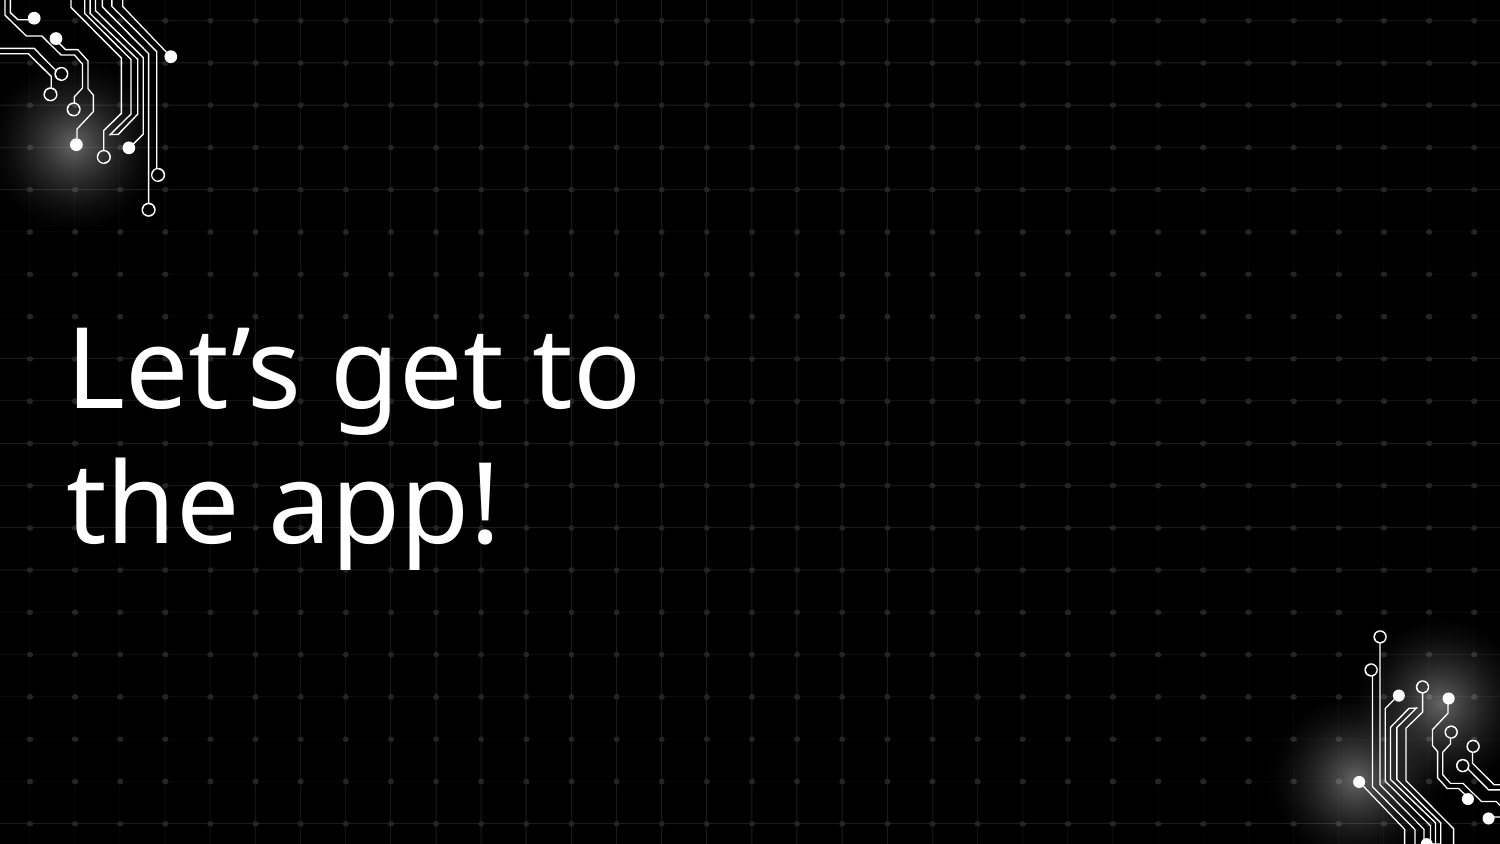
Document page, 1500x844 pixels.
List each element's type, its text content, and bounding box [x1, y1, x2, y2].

picture [1418, 682, 1427, 692]
picture [1392, 709, 1440, 843]
picture [86, 0, 137, 133]
picture [1468, 742, 1478, 751]
picture [1458, 761, 1467, 770]
picture [99, 152, 109, 162]
picture [45, 89, 56, 99]
picture [1376, 632, 1385, 641]
picture [1367, 665, 1376, 675]
title Let’s get to the app! [51, 281, 784, 376]
picture [1447, 728, 1456, 737]
picture [0, 0, 1500, 844]
picture [69, 104, 79, 114]
picture [153, 170, 163, 180]
picture [144, 205, 154, 215]
picture [57, 69, 66, 79]
